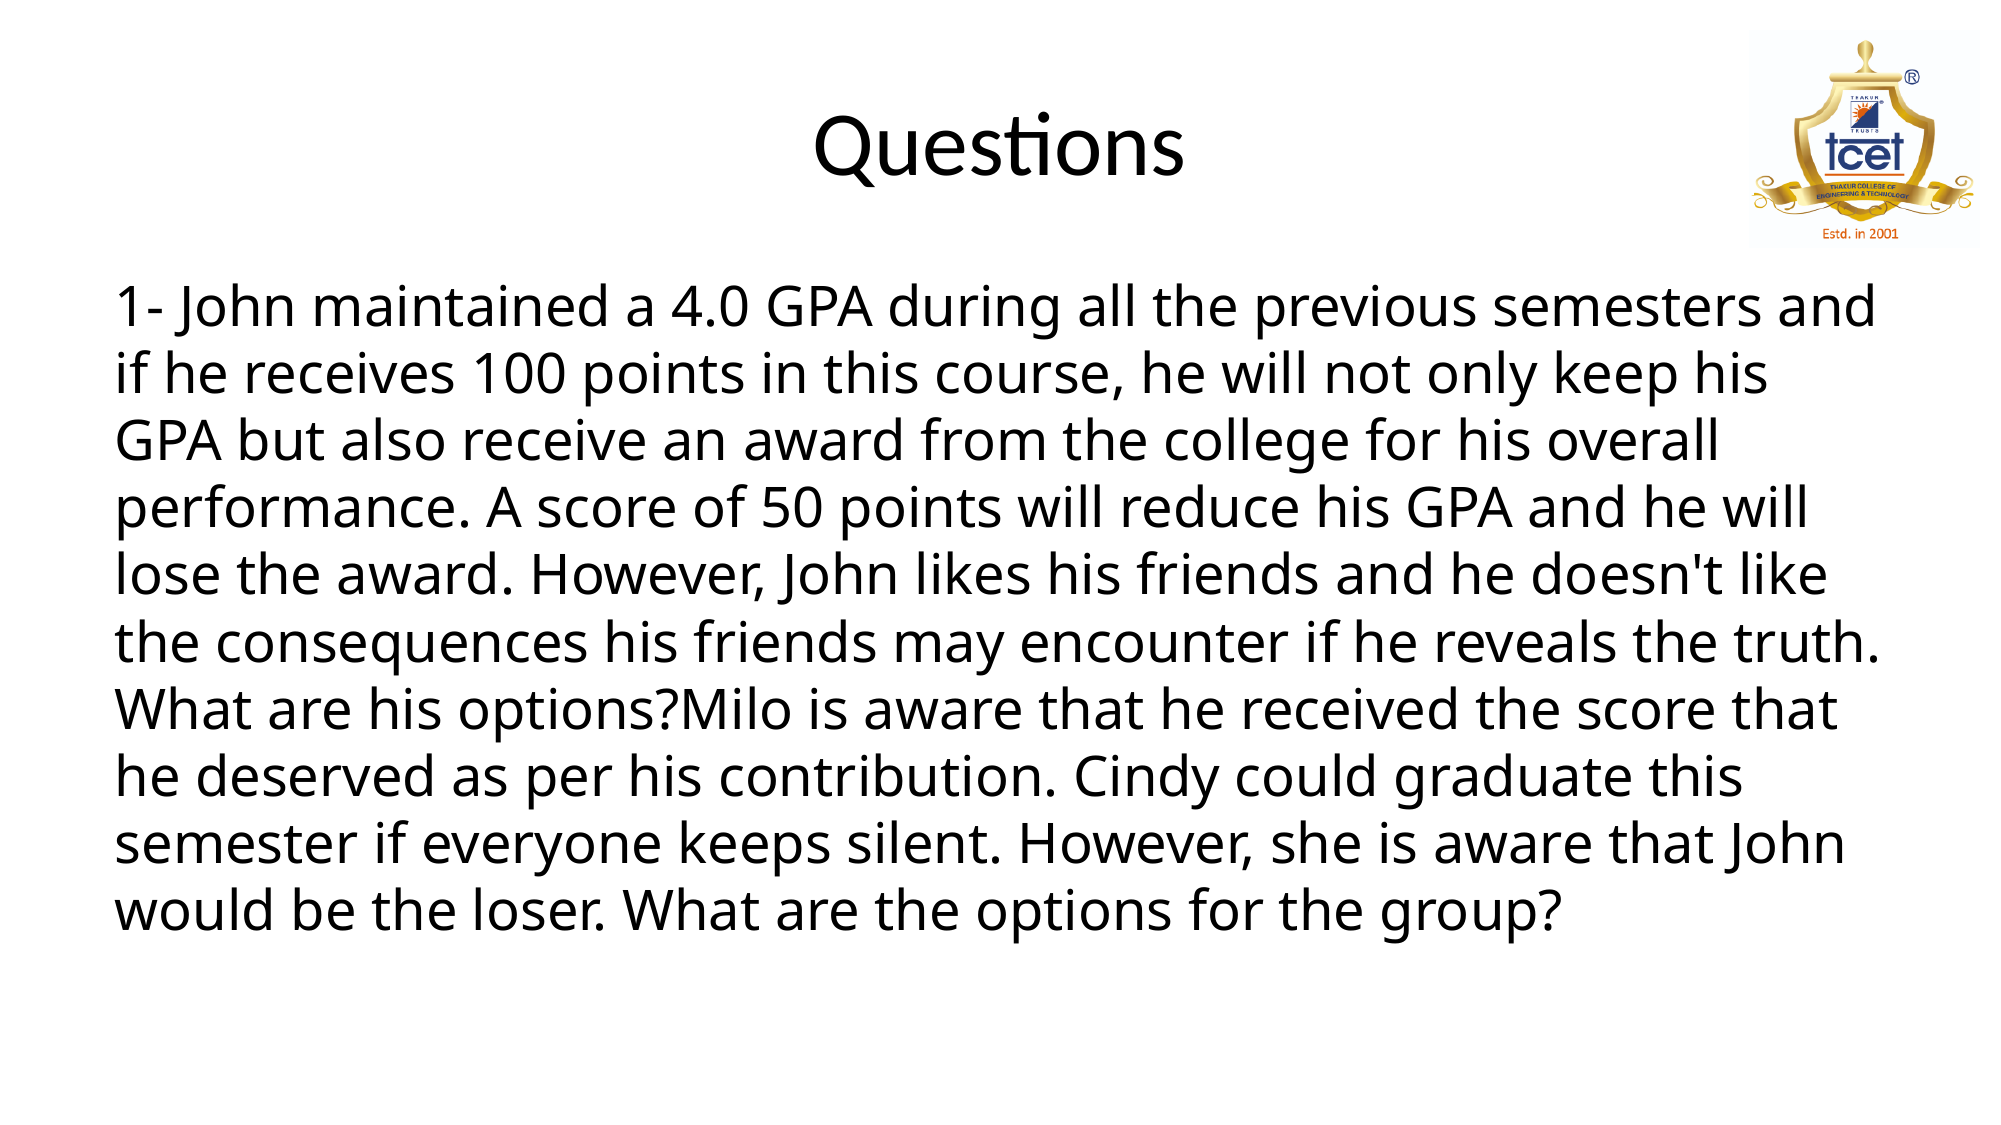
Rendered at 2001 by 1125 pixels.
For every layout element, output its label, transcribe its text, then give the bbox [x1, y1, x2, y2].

list 1- John maintained a 4.0 GPA during all the previous semesters and if he receives 100 points in this course, he will not only keep his GPA but also receive an award from the college for his overall performance. A score of 50 points will reduce his GPA and he will lose the award. However, John likes his friends and he doesn't like the consequences his friends may encounter if he reveals the truth. What are his options?Milo is aware that he received the score that he deserved as per his contribution. Cindy could graduate this semester if everyone keeps silent. However, she is aware that John would be the loser. What are the options for the group? [99, 262, 1900, 1005]
picture [1749, 30, 1980, 248]
title Questions [99, 45, 1900, 233]
